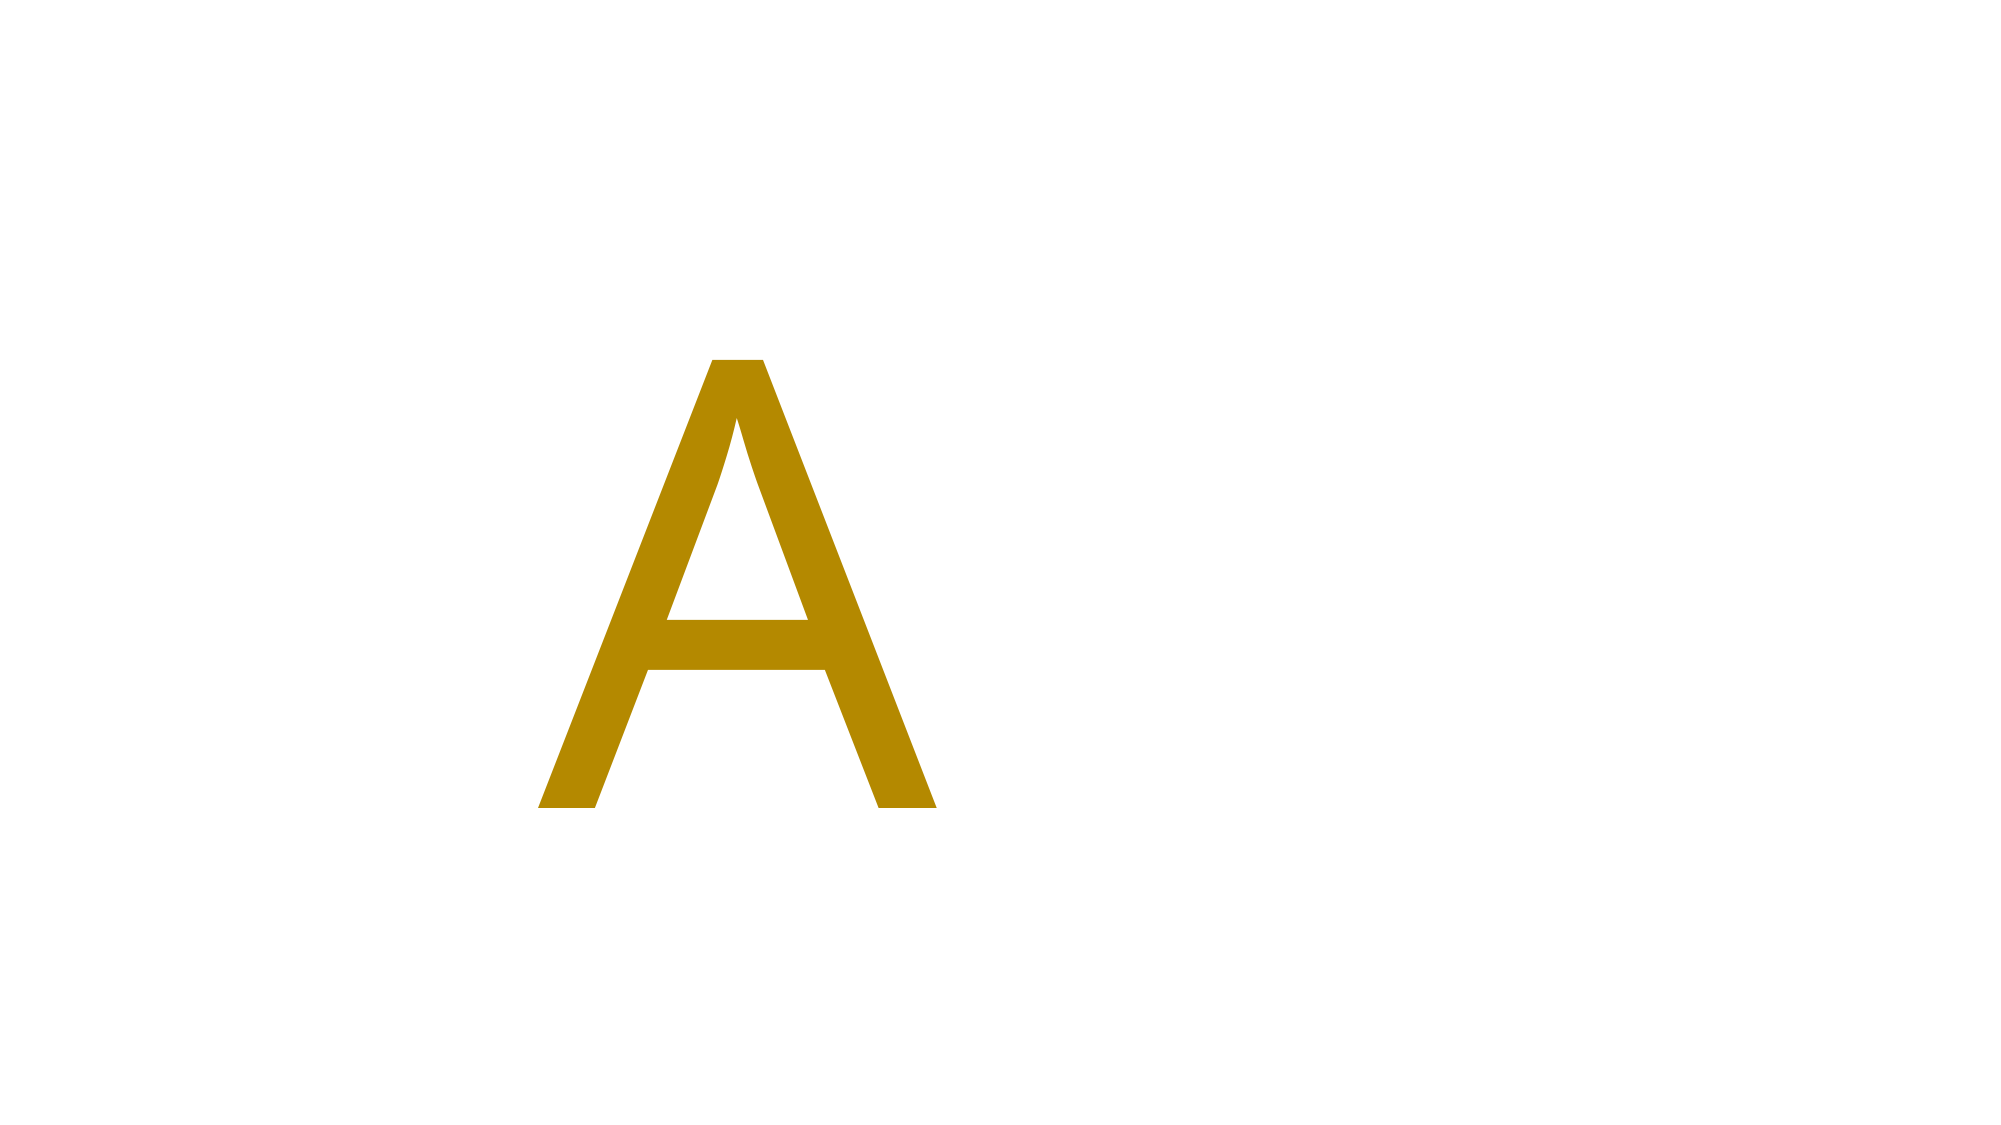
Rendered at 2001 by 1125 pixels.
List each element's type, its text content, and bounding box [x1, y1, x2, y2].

text_box A [523, 176, 1477, 941]
